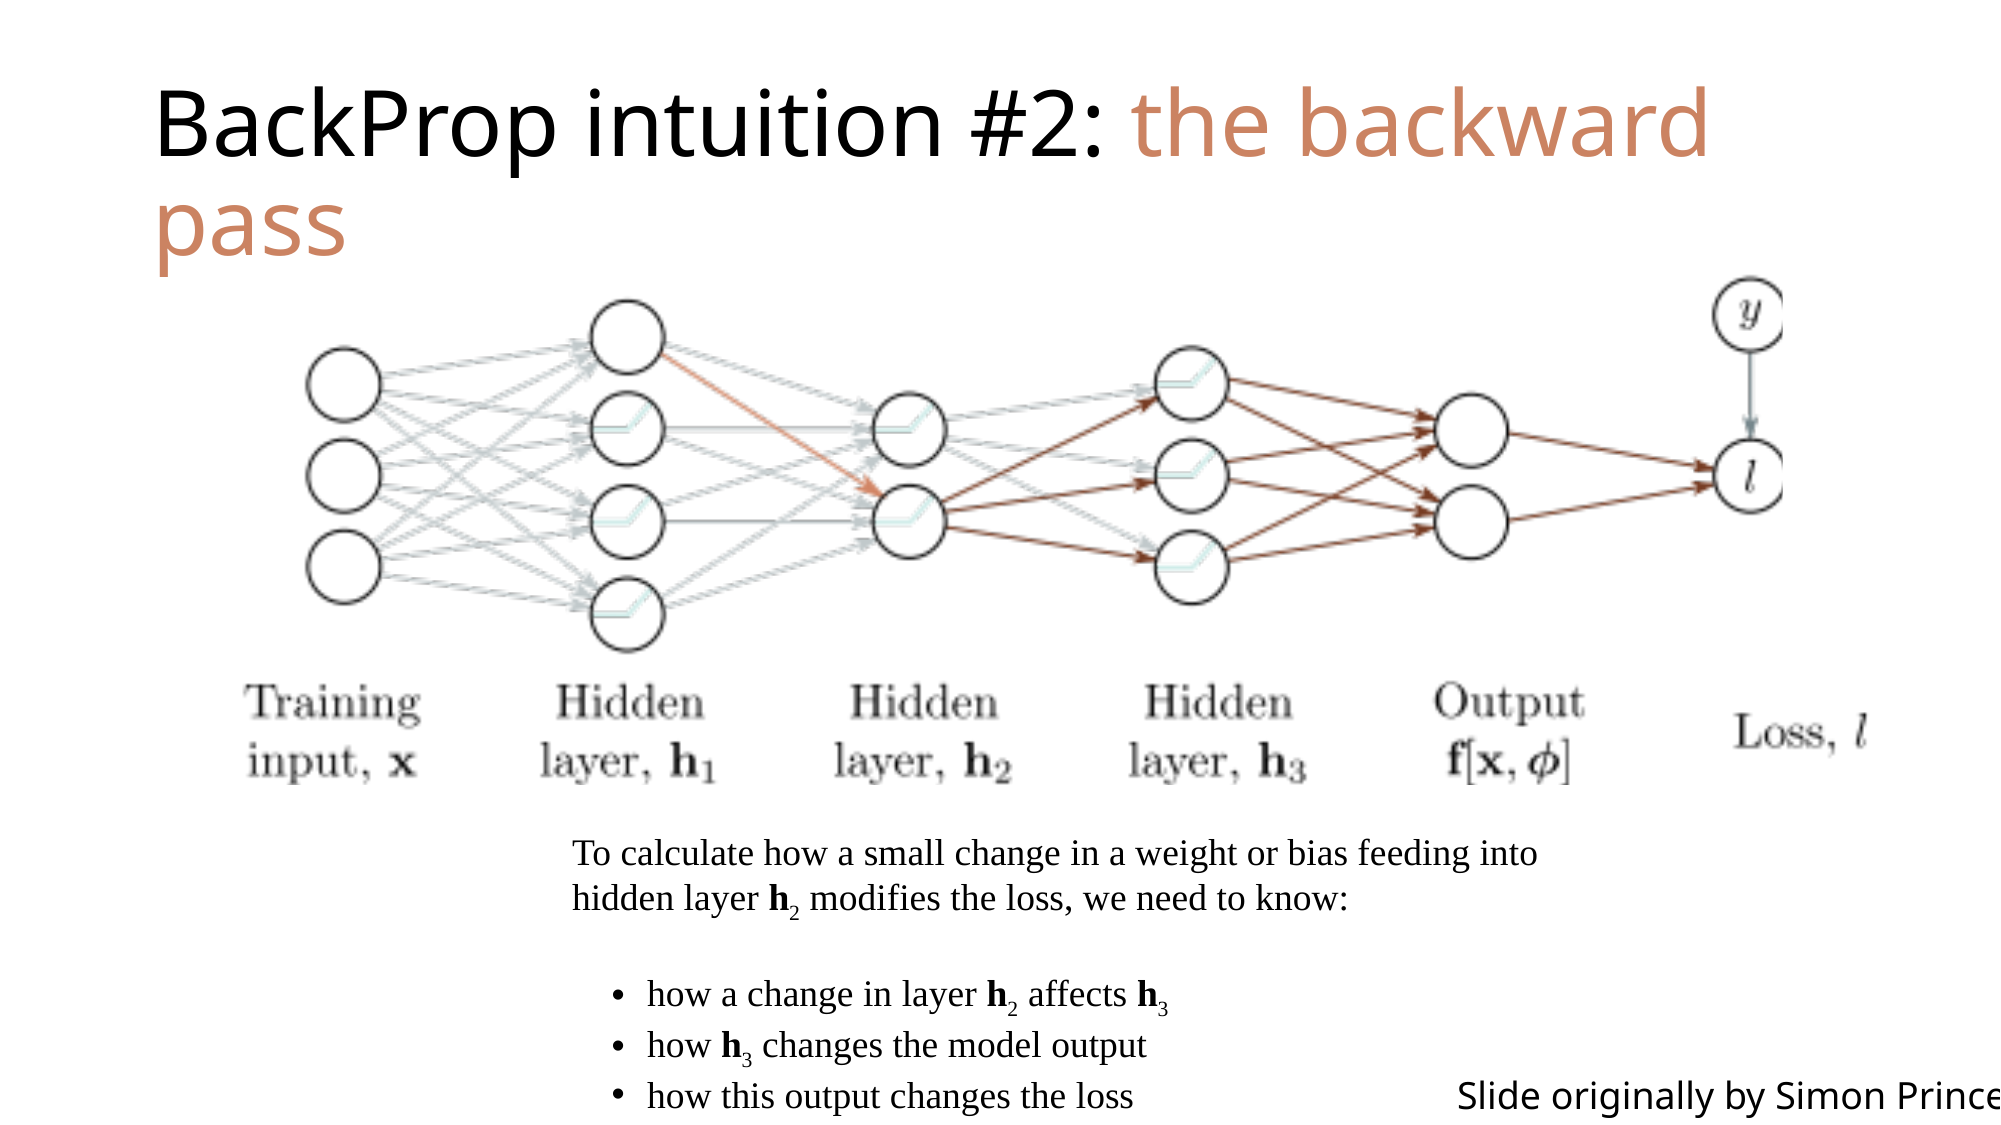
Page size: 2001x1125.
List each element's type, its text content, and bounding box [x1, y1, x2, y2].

text_box BackProp intuition #2: the backward pass [137, 67, 1863, 286]
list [297, 259, 1784, 675]
picture [237, 675, 1877, 785]
text_box To calculate how a small change in a weight or bias feeding into hidden layer h2 modifies the loss, we need to know: how a change in layer h2 affects h3 how h3 changes the model output how this output changes the loss [557, 820, 1558, 1124]
text_box Slide originally by Simon Prince [1442, 1064, 2000, 1125]
